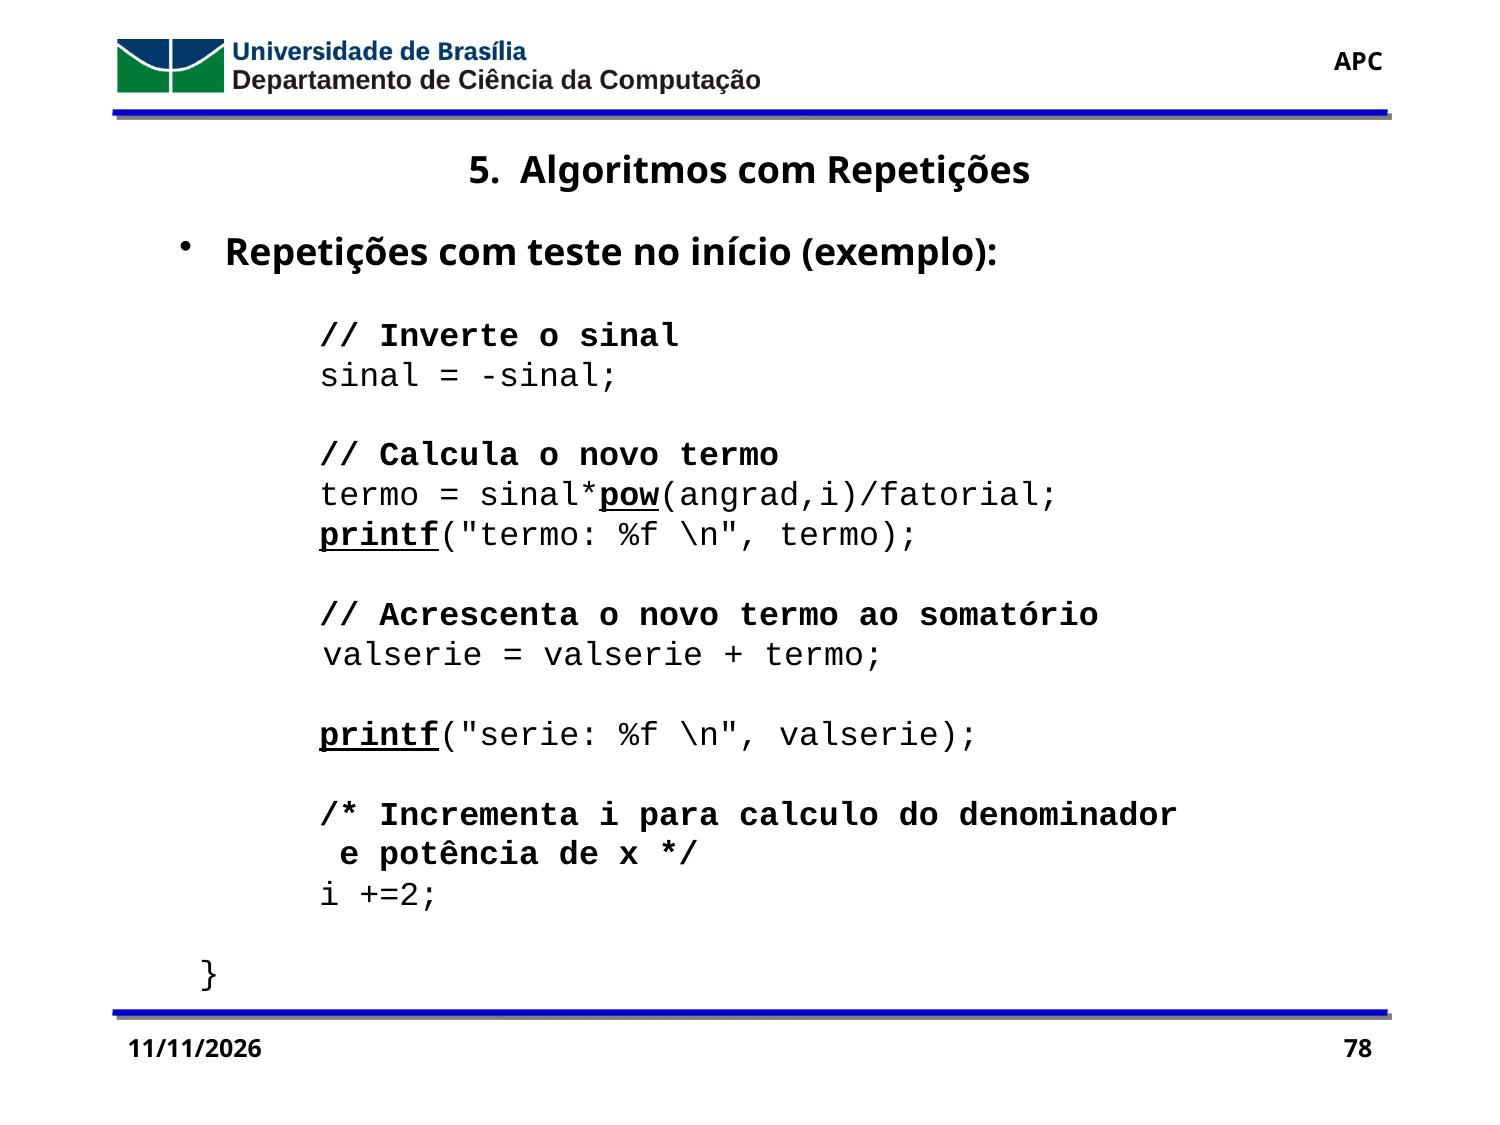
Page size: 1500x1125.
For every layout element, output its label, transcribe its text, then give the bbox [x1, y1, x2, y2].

picture [117, 75, 760, 94]
text_box 5. Algoritmos com Repetições [112, 138, 1388, 198]
text_box [0, 0, 1500, 75]
slide_number 78 [1074, 1024, 1388, 1101]
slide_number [112, 1024, 426, 1101]
text_box Repetições com teste no início (exemplo): // Inverte o sinal sinal = -sinal; // Calcula o novo termo termo = sinal*pow(angrad,i)/fatorial; printf("termo: %f \n", termo); // Acrescenta o novo termo ao somatório valserie = valserie + termo; printf("serie: %f \n", valserie); /* Incrementa i para calculo do denominador e potência de x */ i +=2; } [164, 220, 1350, 999]
